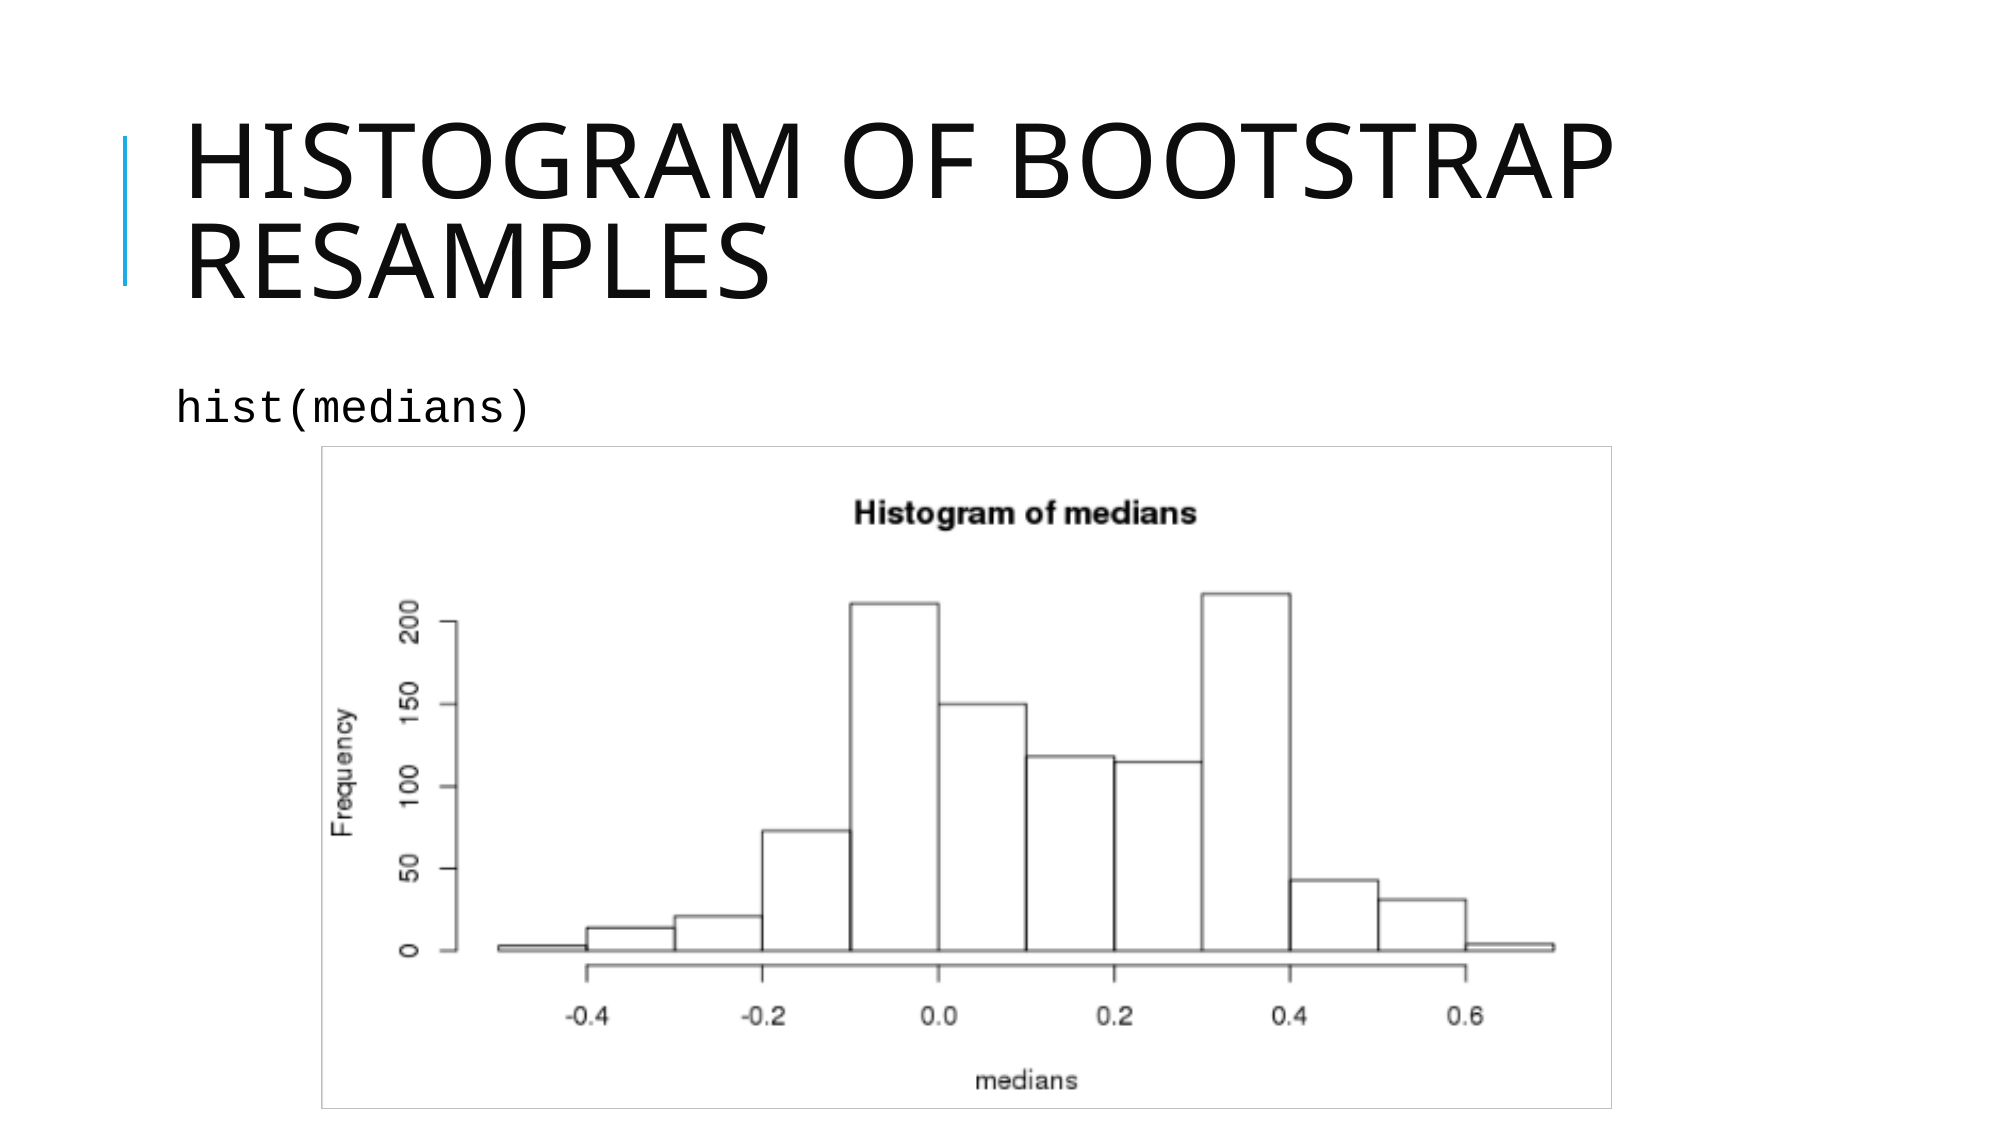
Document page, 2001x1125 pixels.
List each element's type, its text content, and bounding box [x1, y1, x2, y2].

list hist(medians) [168, 375, 1763, 1035]
picture [321, 446, 1612, 1110]
title Histogram of bootstrap resamples [168, 96, 1763, 342]
